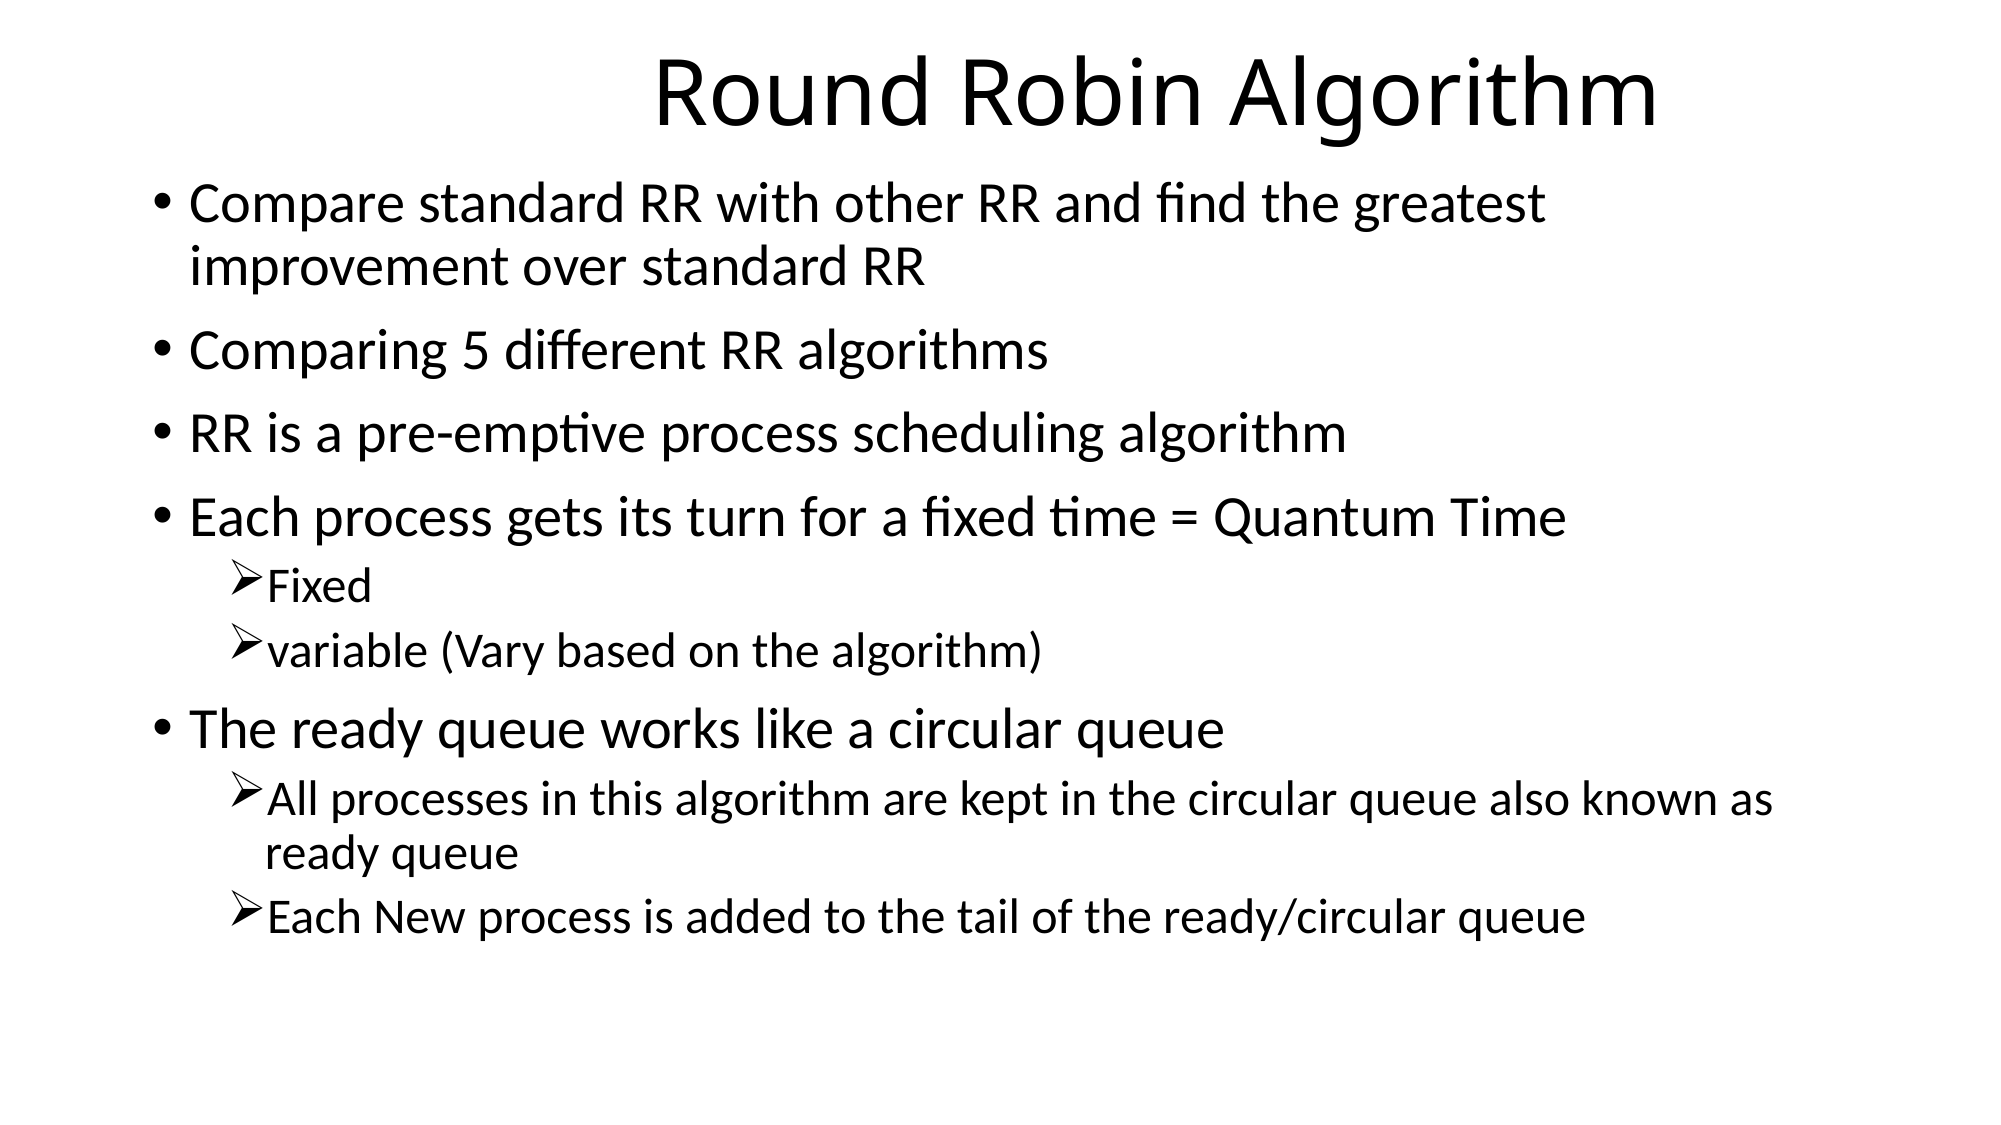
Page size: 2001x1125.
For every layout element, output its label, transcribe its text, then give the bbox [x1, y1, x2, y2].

title Round Robin Algorithm [137, 27, 1863, 164]
list Compare standard RR with other RR and find the greatest improvement over standard RR Comparing 5 different RR algorithms RR is a pre-emptive process scheduling algorithm Each process gets its turn for a fixed time = Quantum Time Fixed variable (Vary based on the algorithm) The ready queue works like a circular queue All processes in this algorithm are kept in the circular queue also known as ready queue Each New process is added to the tail of the ready/circular queue [137, 164, 1863, 1014]
